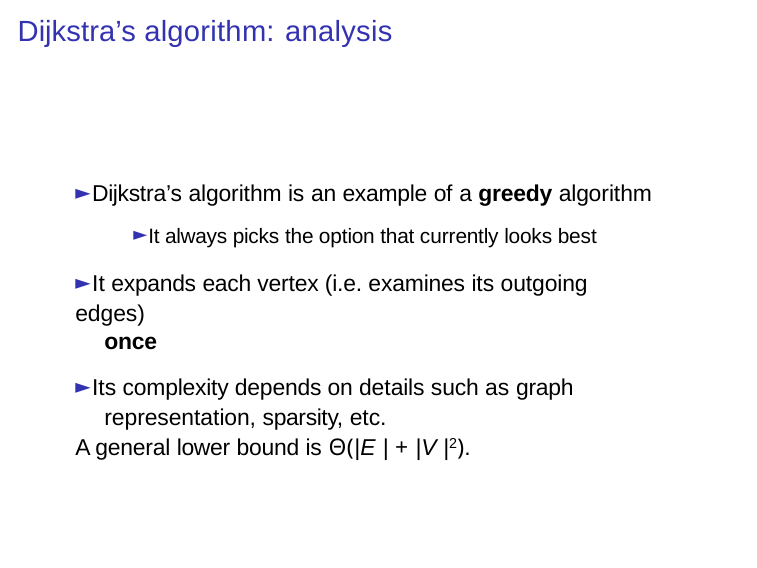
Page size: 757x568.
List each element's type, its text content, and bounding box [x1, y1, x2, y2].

text_box ► Dijkstra’s algorithm is an example of a greedy algorithm ► It always picks the option that currently looks best ► It expands each vertex (i.e. examines its outgoing edges) once ► Its complexity depends on details such as graph representation, sparsity, etc. A general lower bound is Θ(|E | + |V |2). [73, 161, 681, 461]
title Dijkstra’s algorithm: analysis [15, 9, 398, 108]
